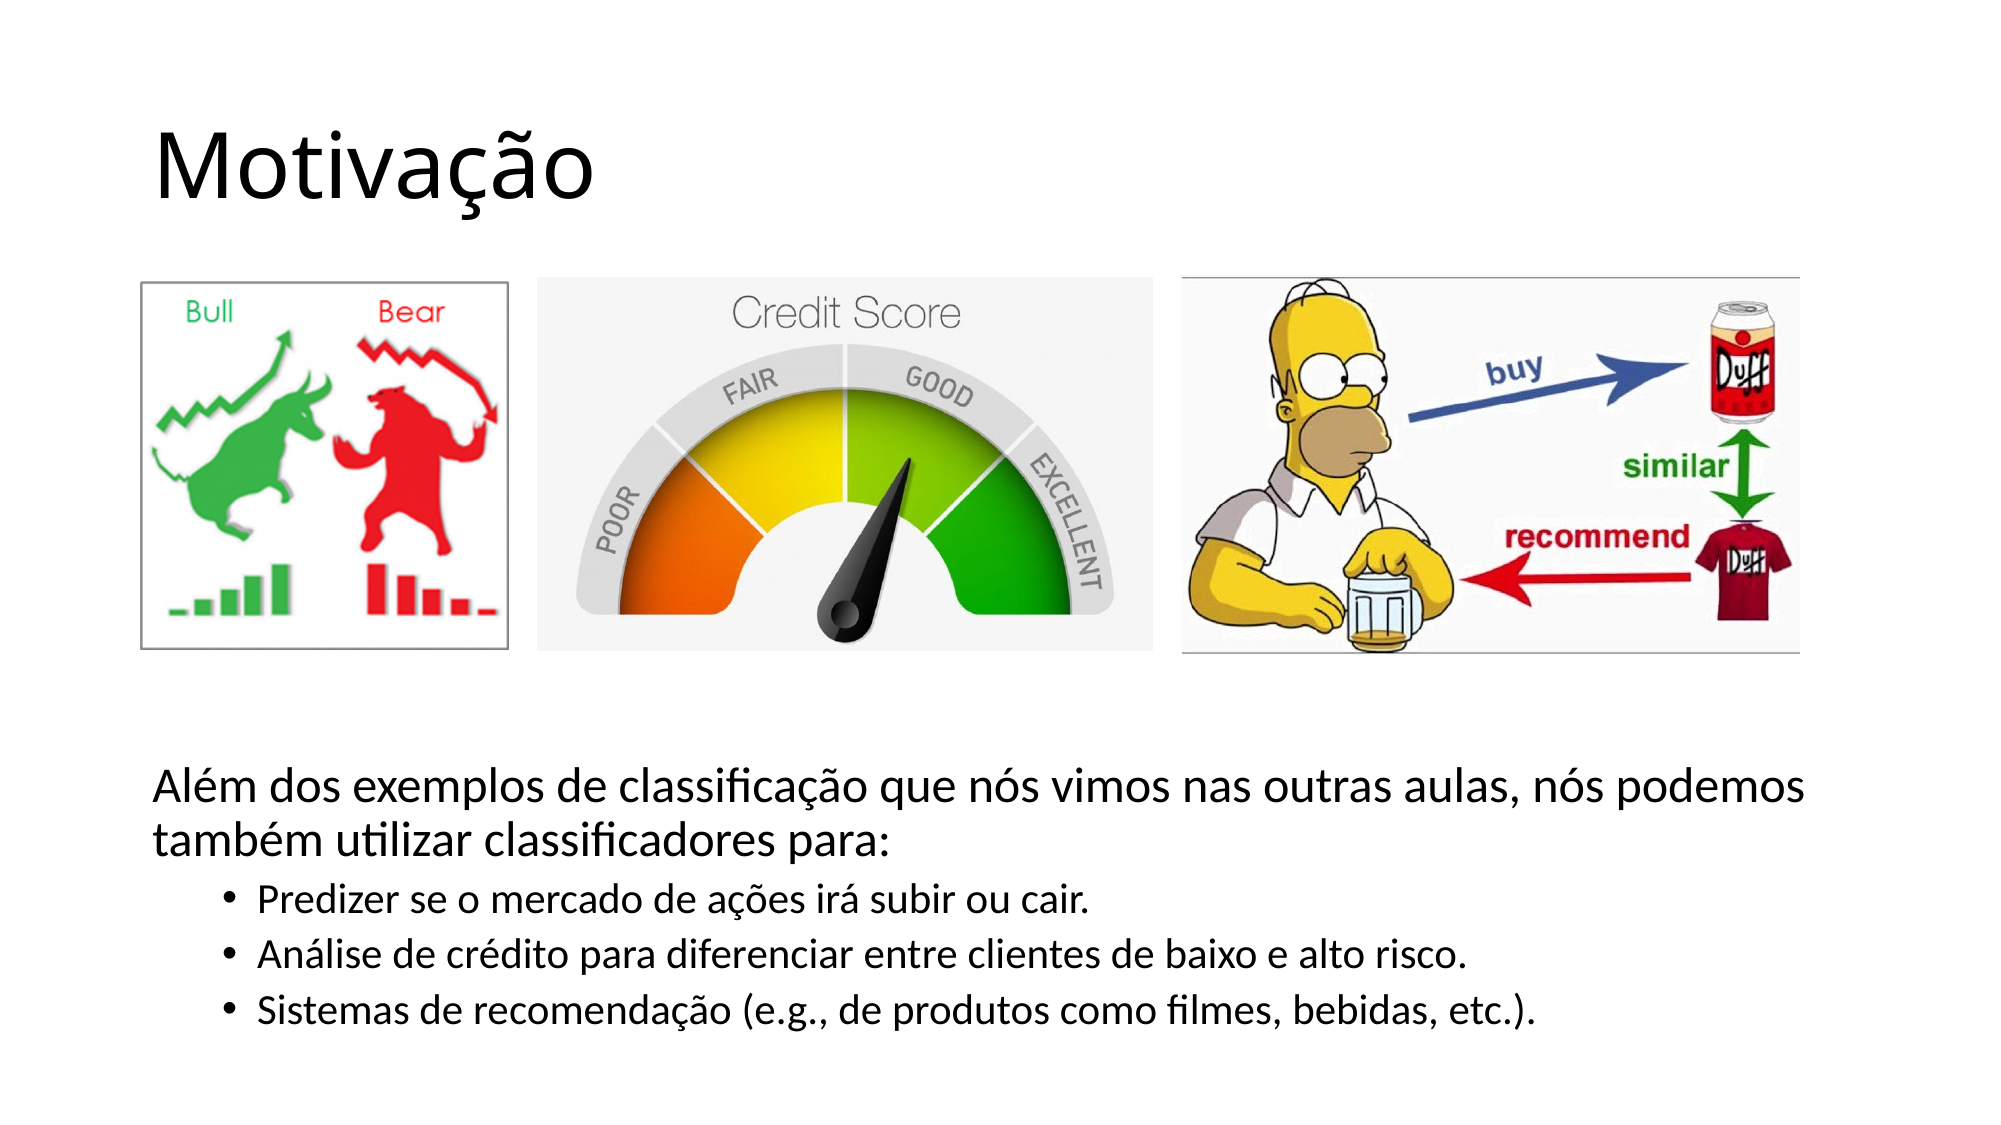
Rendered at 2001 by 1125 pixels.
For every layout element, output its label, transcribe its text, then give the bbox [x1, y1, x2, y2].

picture [1181, 275, 1800, 655]
picture [137, 277, 509, 650]
picture [537, 277, 1153, 651]
title Motivação [137, 59, 1863, 278]
list Além dos exemplos de classificação que nós vimos nas outras aulas, nós podemos também utilizar classificadores para: Predizer se o mercado de ações irá subir ou cair. Análise de crédito para diferenciar entre clientes de baixo e alto risco. Sistemas de recomendação (e.g., de produtos como filmes, bebidas, etc.). [137, 752, 1863, 1042]
